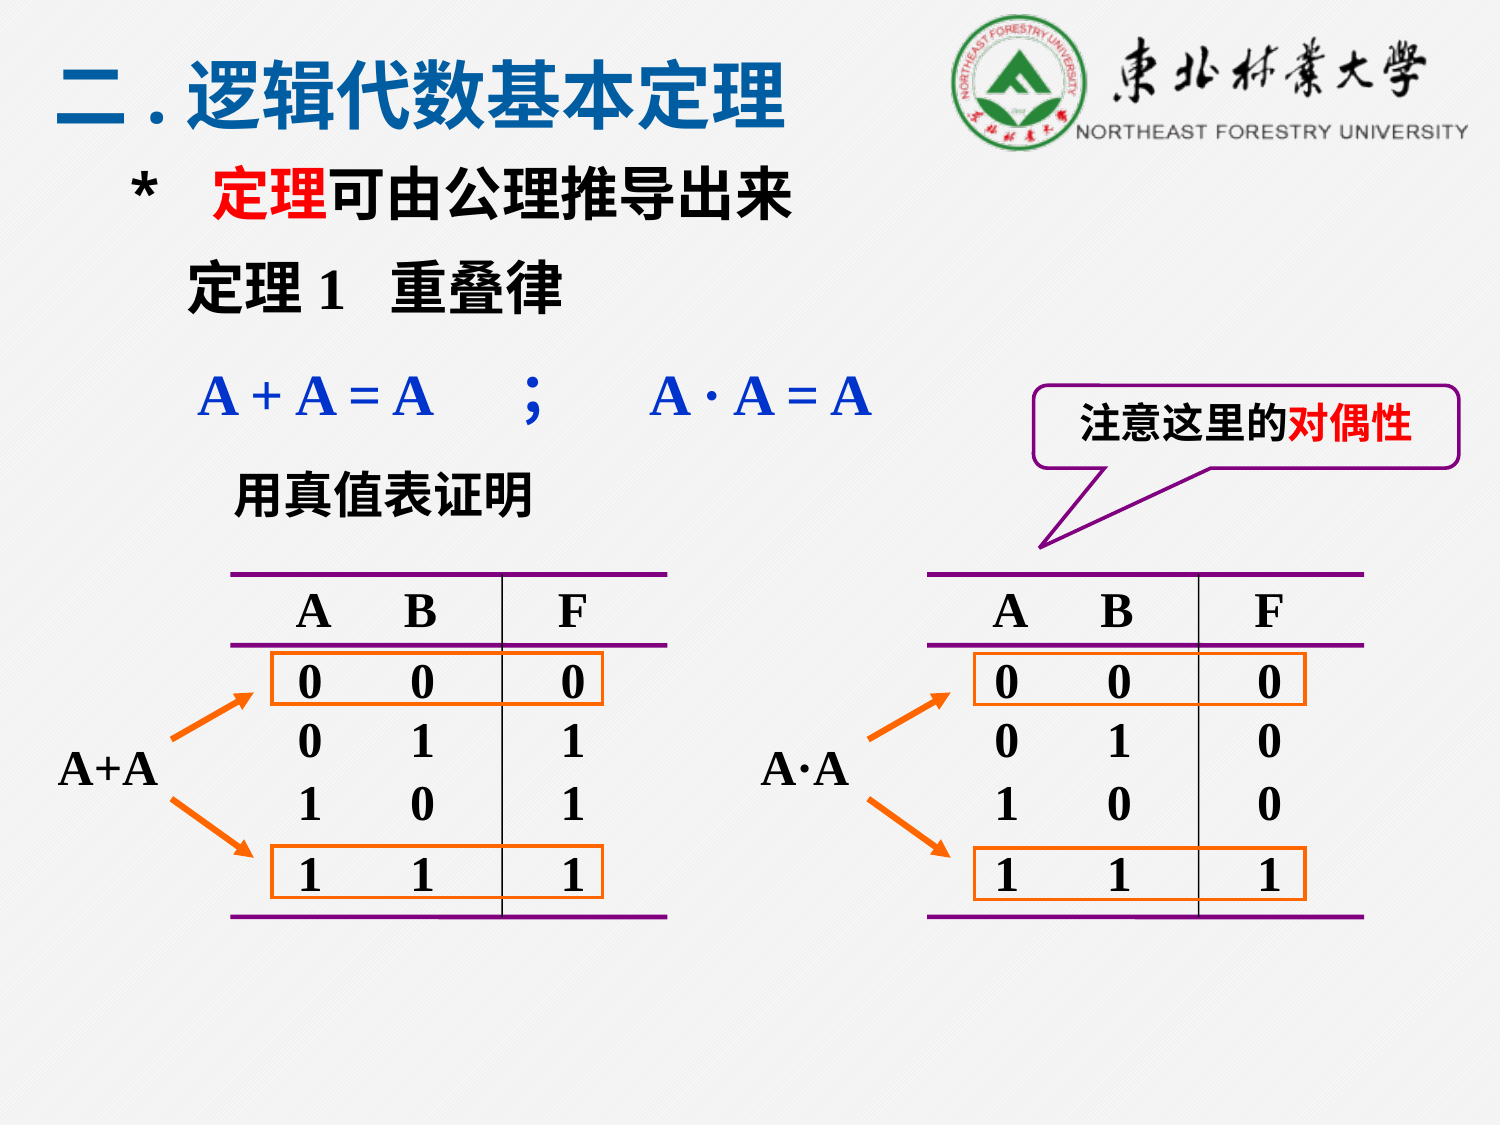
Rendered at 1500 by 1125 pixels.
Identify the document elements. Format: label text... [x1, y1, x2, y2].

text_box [230, 570, 668, 918]
text_box A + A = A ； A · A = A [183, 350, 1081, 435]
text_box 定理1 重叠律 [171, 243, 668, 329]
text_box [714, 692, 951, 858]
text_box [926, 570, 1365, 918]
text_box 注意这里的对偶性 [1033, 385, 1459, 549]
text_box 用真值表证明 [218, 456, 680, 531]
picture [950, 13, 1481, 156]
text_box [17, 692, 255, 858]
text_box 二.逻辑代数基本定理 [41, 42, 880, 146]
text_box * 定理可由公理推导出来 [112, 149, 904, 235]
